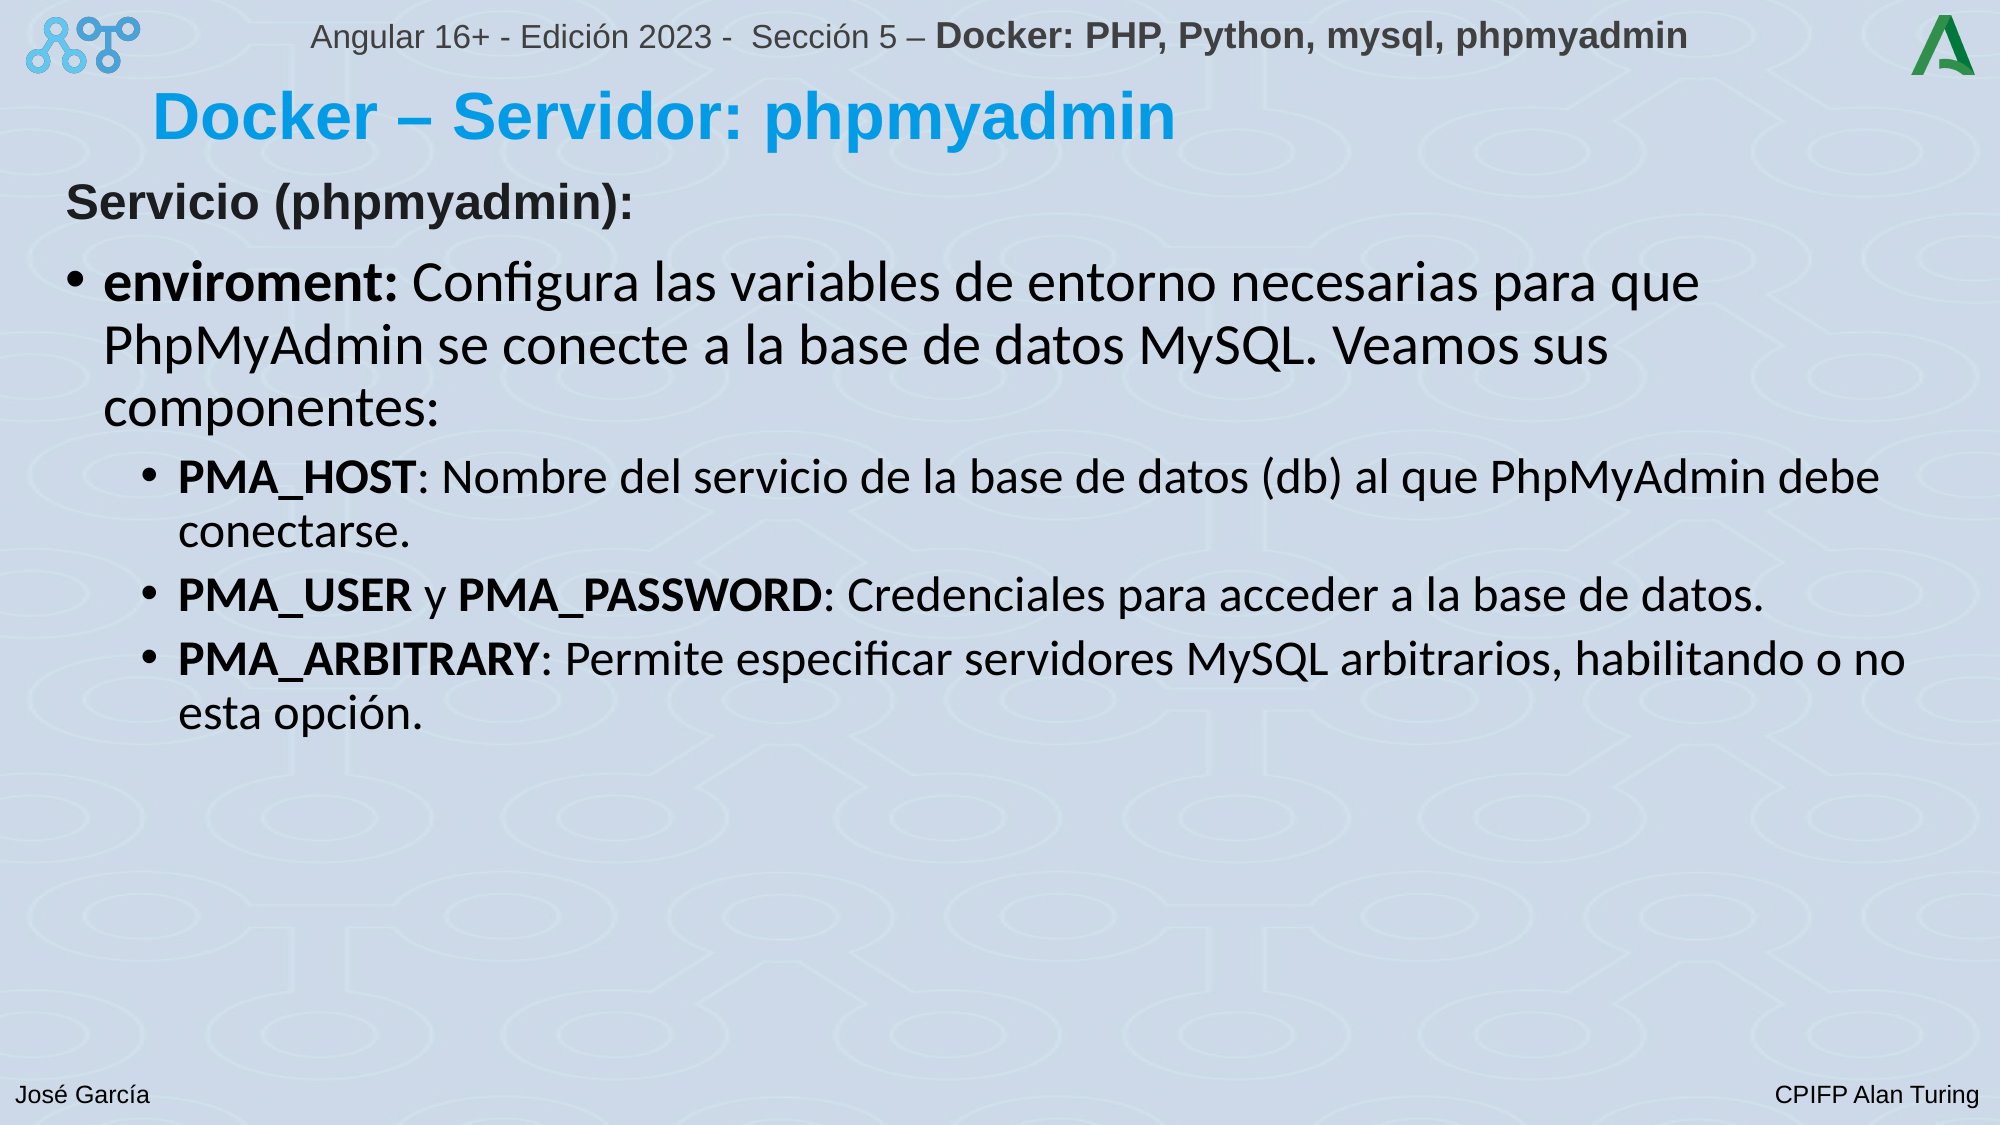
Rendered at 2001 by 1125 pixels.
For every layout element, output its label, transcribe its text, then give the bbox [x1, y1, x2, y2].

text_box CPIFP Alan Turing [1759, 1071, 1996, 1117]
list Servicio (phpmyadmin): enviroment: Configura las variables de entorno necesarias para que PhpMyAdmin se conecte a la base de datos MySQL. Veamos sus componentes: PMA_HOST: Nombre del servicio de la base de datos (db) al que PhpMyAdmin debe conectarse. PMA_USER y PMA_PASSWORD: Credenciales para acceder a la base de datos. PMA_ARBITRARY: Permite especificar servidores MySQL arbitrarios, habilitando o no esta opción. [50, 168, 1940, 1066]
picture [24, 15, 142, 75]
picture [1911, 15, 1975, 75]
title Docker – Servidor: phpmyadmin [137, 59, 1863, 177]
text_box José García [0, 1071, 166, 1117]
text_box Angular 16+ - Edición 2023 - Sección 5 – Docker: PHP, Python, mysql, phpmyadmin [285, 3, 1705, 64]
